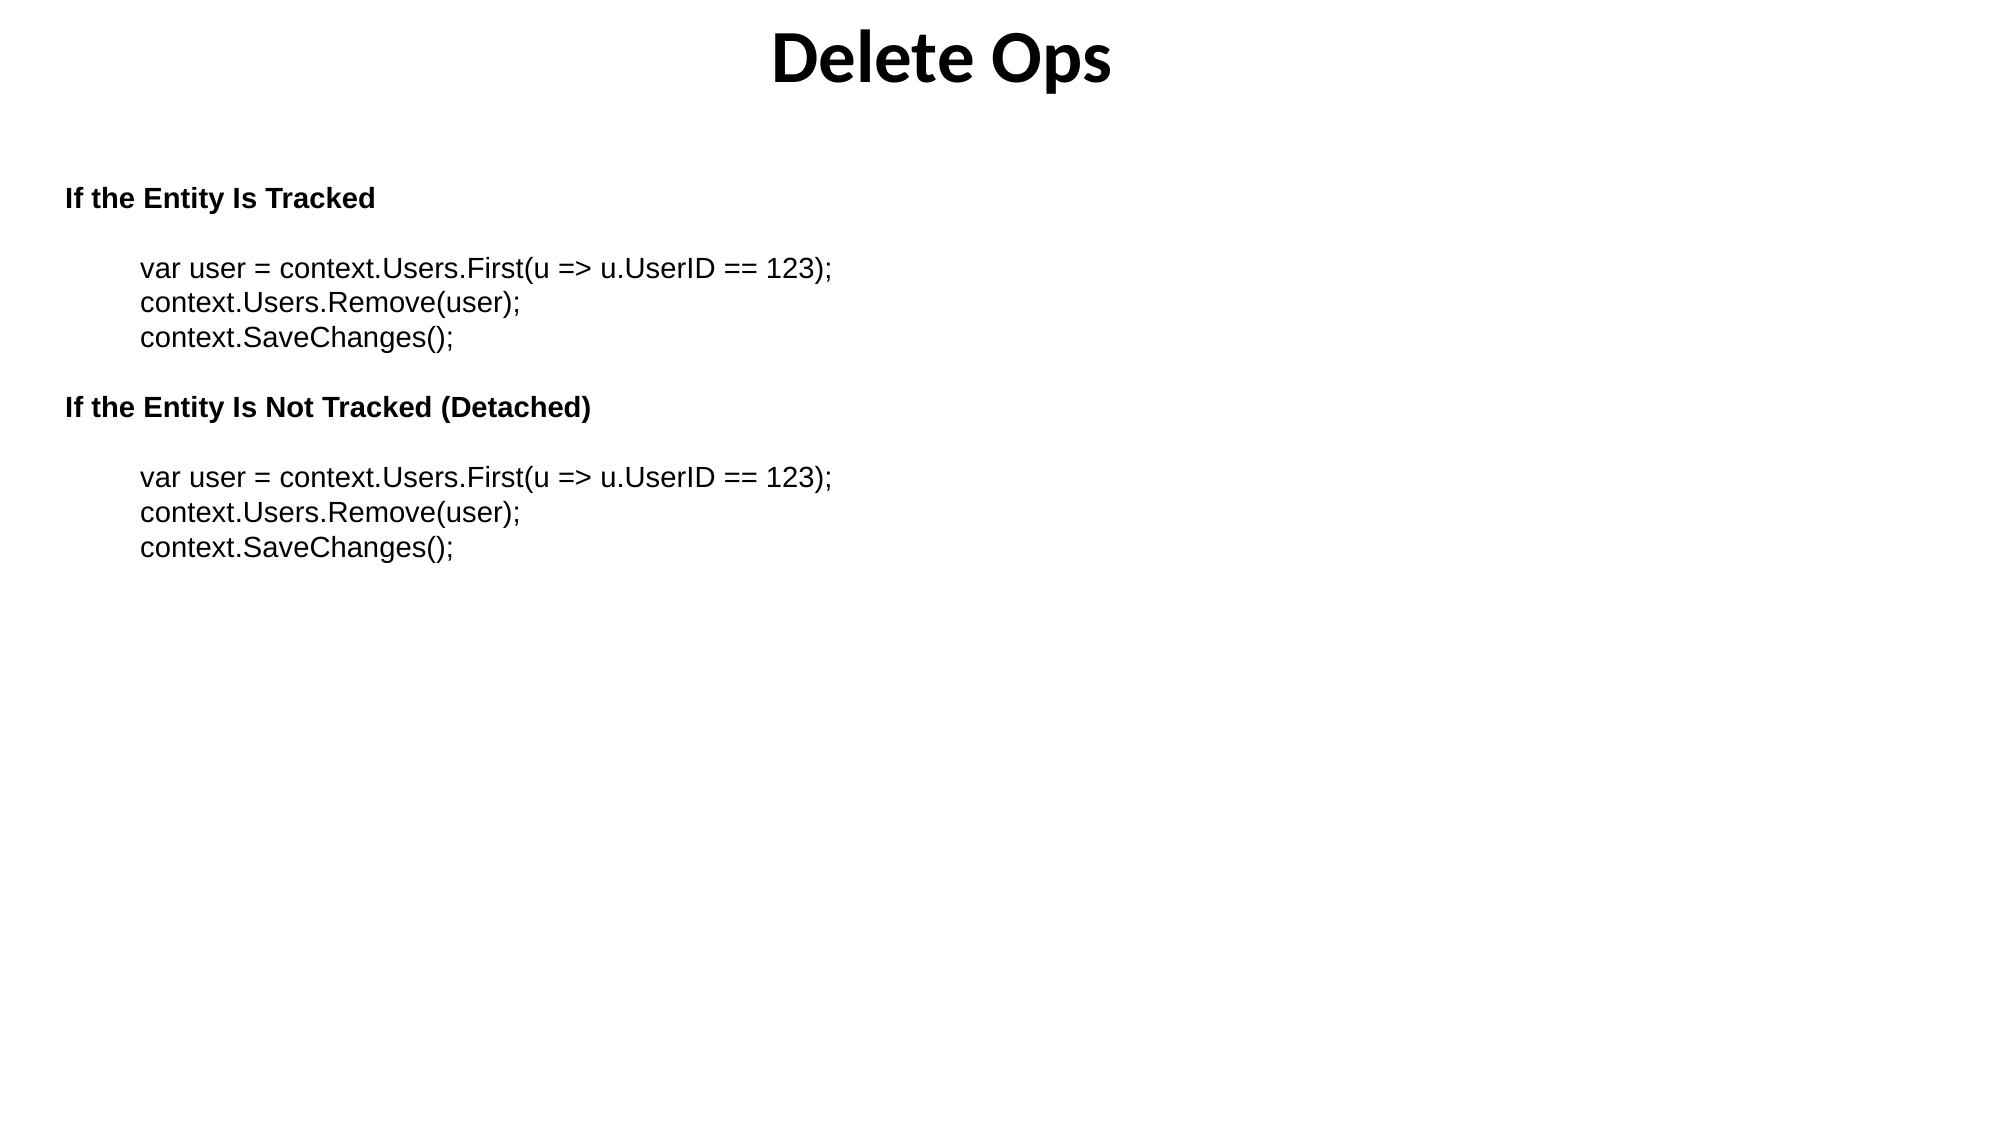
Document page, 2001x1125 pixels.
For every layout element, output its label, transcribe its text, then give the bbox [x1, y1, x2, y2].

text_box If the Entity Is Tracked var user = context.Users.First(u => u.UserID == 123); context.Users.Remove(user); context.SaveChanges(); If the Entity Is Not Tracked (Detached) var user = context.Users.First(u => u.UserID == 123); context.Users.Remove(user); context.SaveChanges(); [50, 171, 1935, 641]
text_box Delete Ops [140, 0, 1744, 105]
